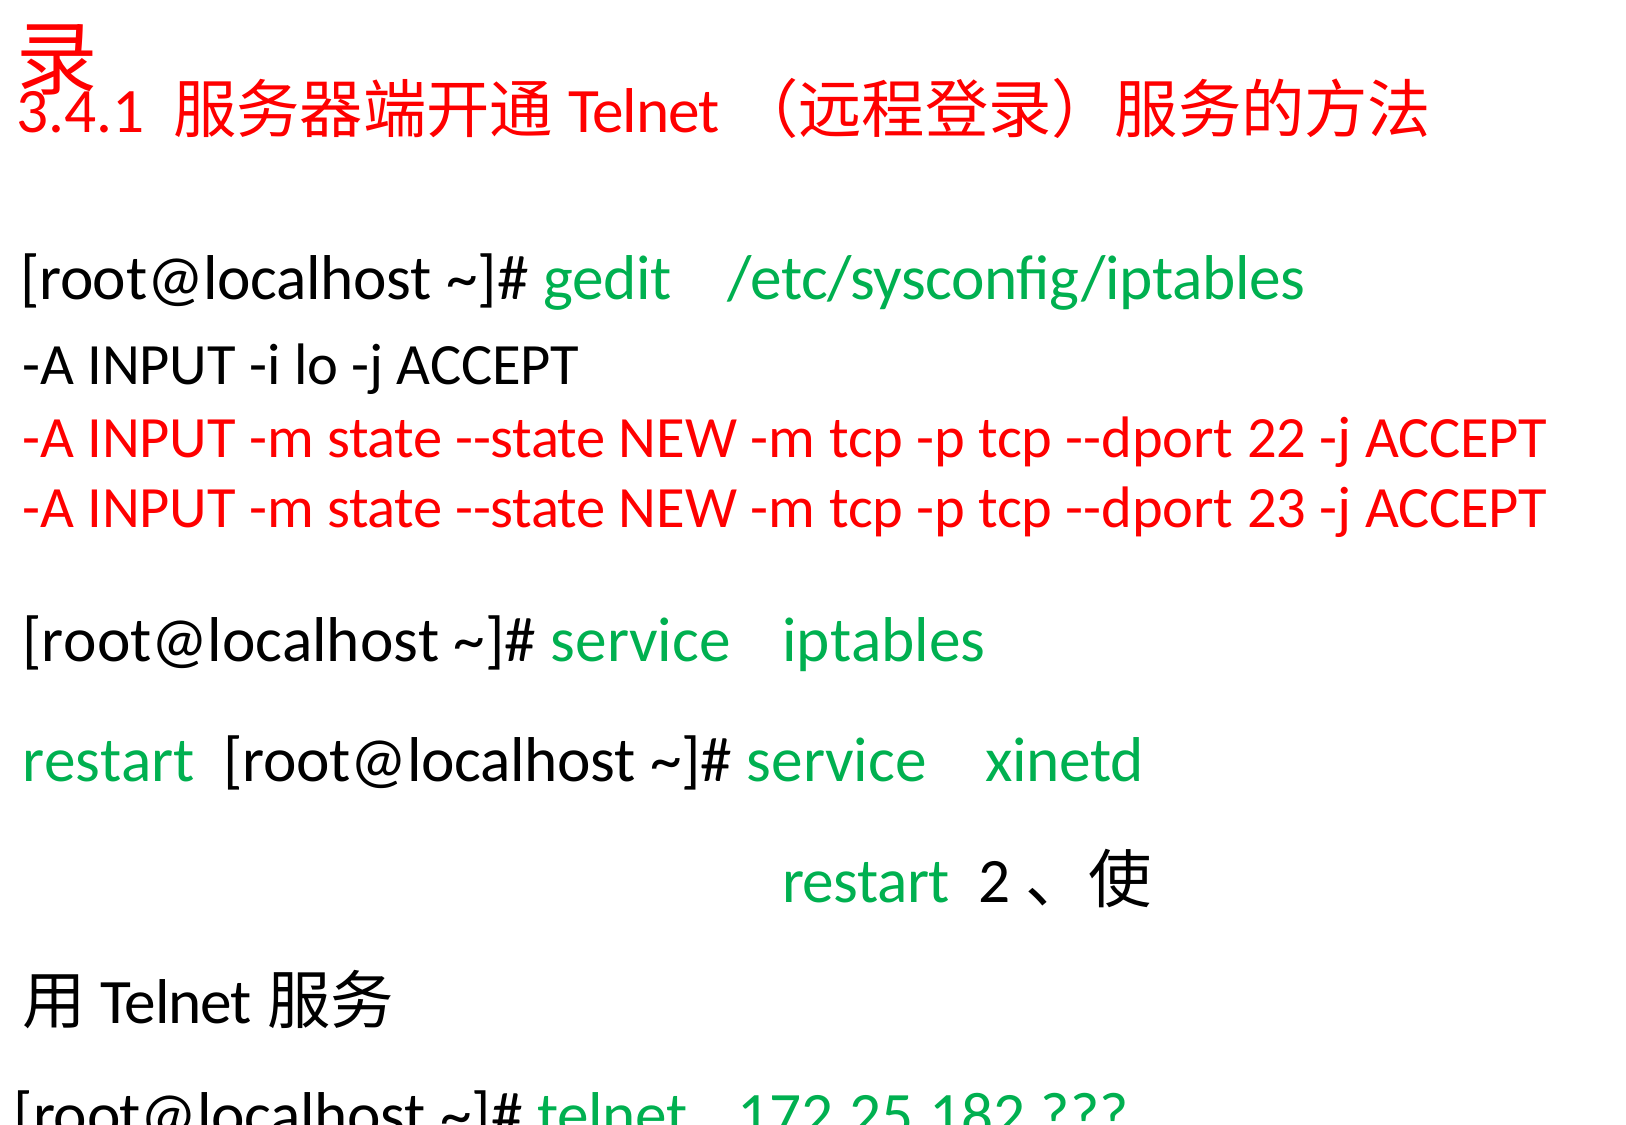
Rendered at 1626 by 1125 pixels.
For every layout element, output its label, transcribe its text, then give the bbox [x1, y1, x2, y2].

title 3.4 Telnet远程登录 [13, 0, 666, 66]
text_box 3.4.1 服务器端开通Telnet（远程登录）服务的方法 [root@localhost ~]# gedit /etc/sysconfig/iptables -A INPUT -i lo -j ACCEPT -A INPUT -m state --state NEW -m tcp -p tcp --dport 22 -j ACCEPT -A INPUT -m state --state NEW -m tcp -p tcp --dport 23 -j ACCEPT [root@localhost ~]# service iptables restart [root@localhost ~]# service xinetd restart 2、使用Telnet服务 [root@localhost ~]# telnet 172.25.182.??? [11, 66, 1559, 1125]
